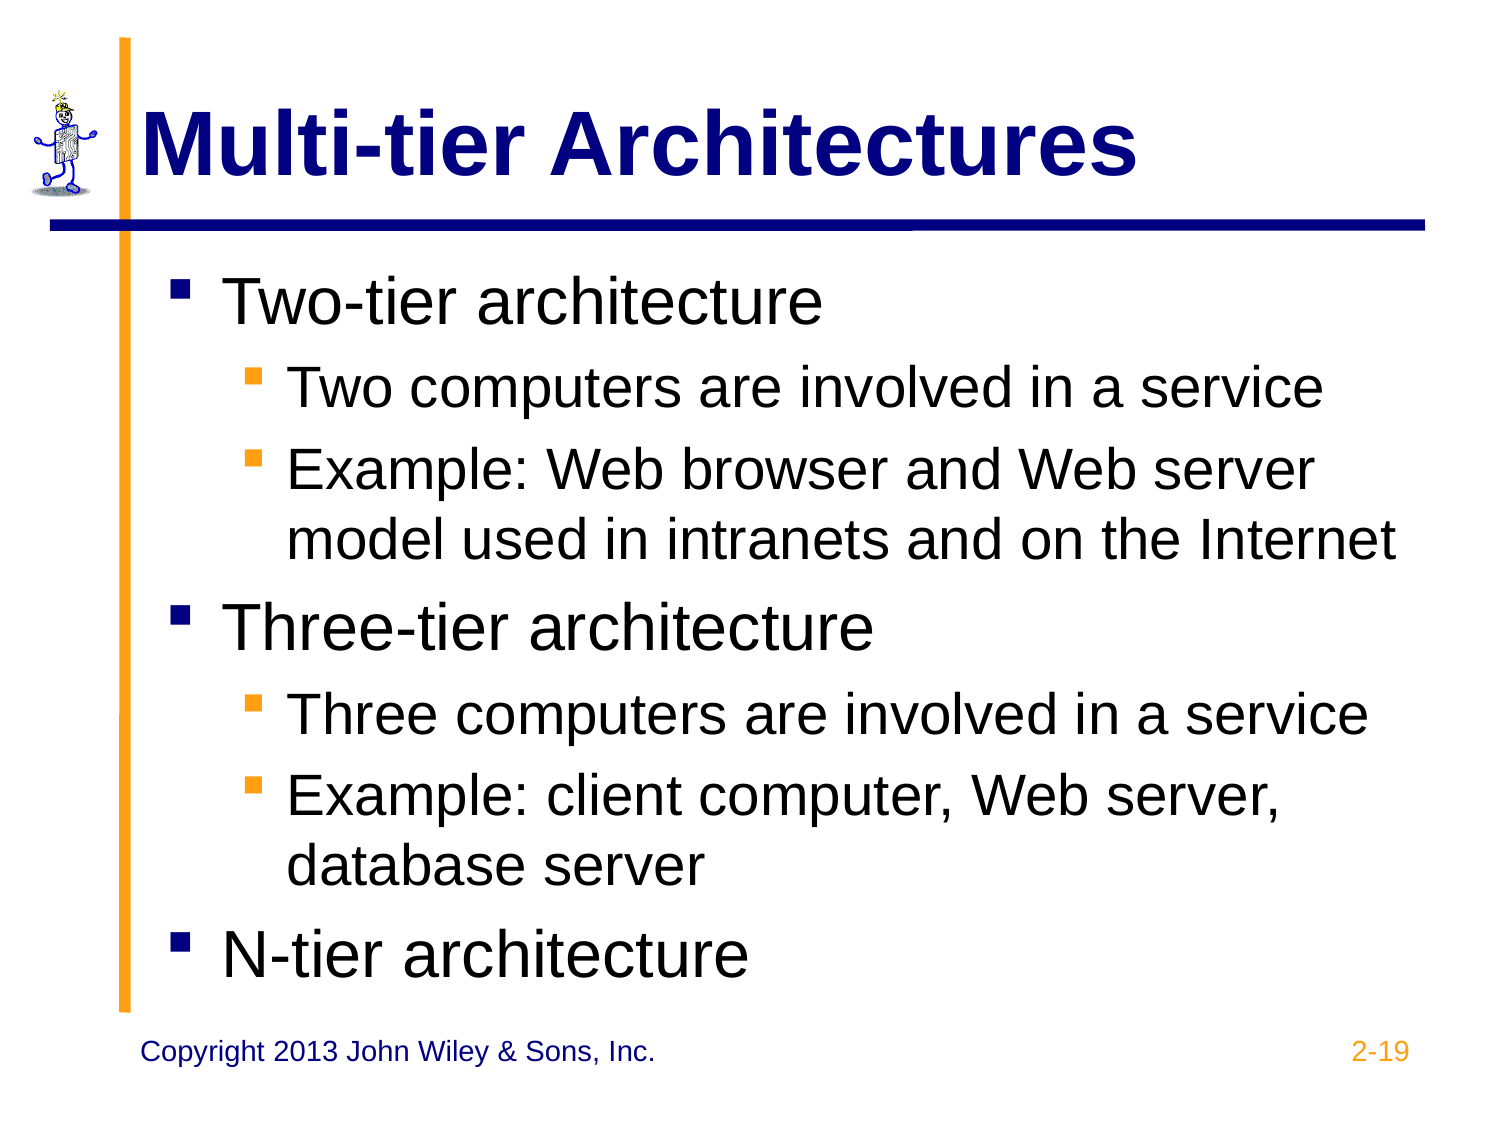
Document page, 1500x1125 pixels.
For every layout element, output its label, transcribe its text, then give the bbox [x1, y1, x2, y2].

list Two-tier architecture Two computers are involved in a service Example: Web browser and Web server model used in intranets and on the Internet Three-tier architecture Three computers are involved in a service Example: client computer, Web server, database server N-tier architecture [150, 249, 1425, 993]
picture [24, 87, 105, 204]
title Multi-tier Architectures [125, 45, 1425, 233]
slide_number 2-19 [1074, 1024, 1426, 1103]
footer Copyright 2013 John Wiley & Sons, Inc. [124, 1024, 676, 1104]
